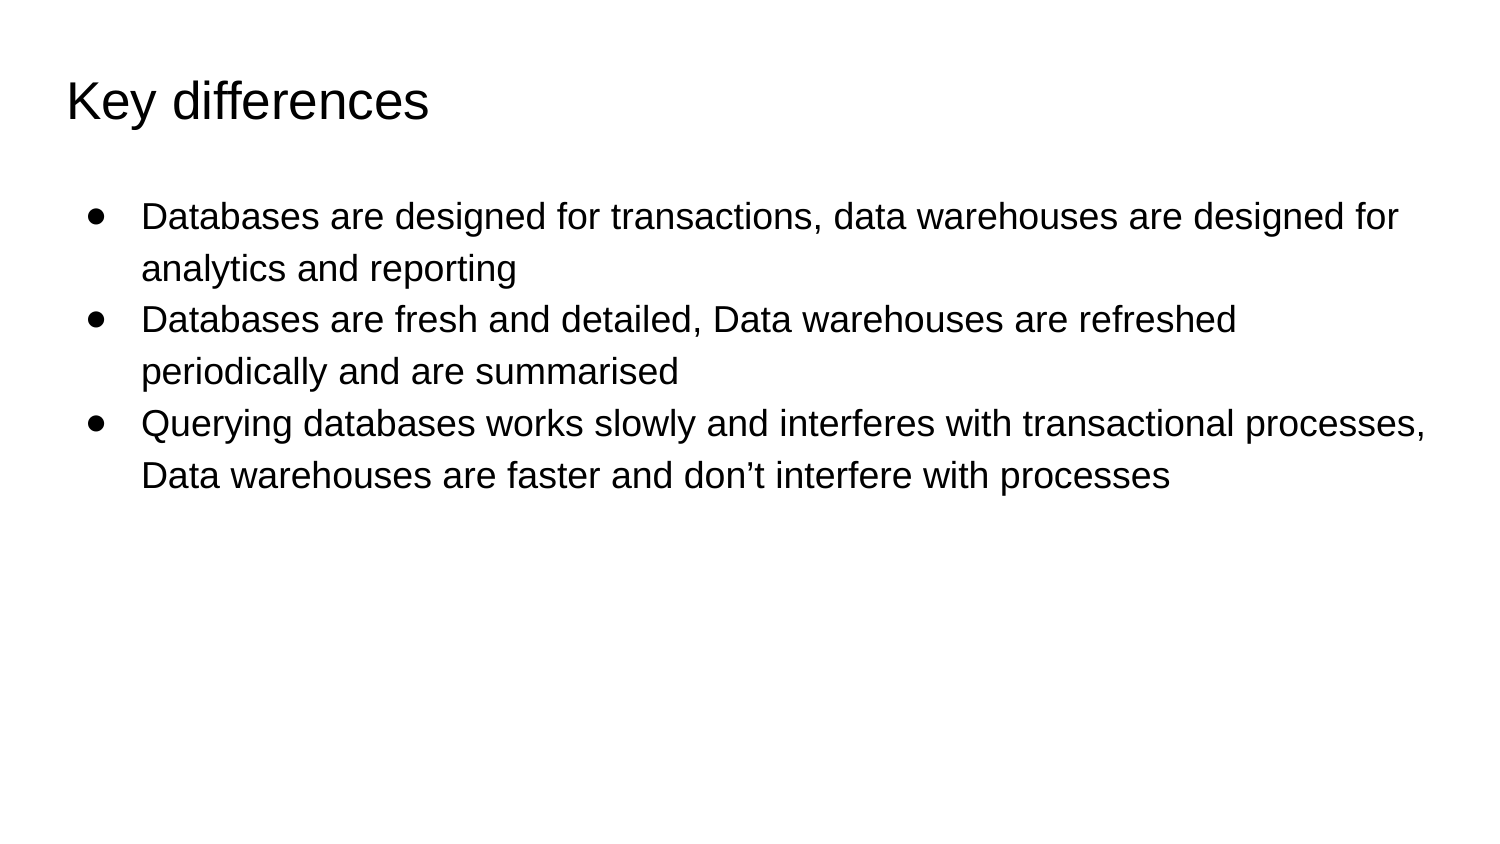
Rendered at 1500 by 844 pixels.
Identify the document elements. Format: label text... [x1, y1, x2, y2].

text_box Databases are designed for transactions, data warehouses are designed for analytics and reporting Databases are fresh and detailed, Data warehouses are refreshed periodically and are summarised Querying databases works slowly and interferes with transactional processes, Data warehouses are faster and don’t interfere with processes [51, 170, 1449, 514]
text_box Key differences [51, 51, 1449, 146]
